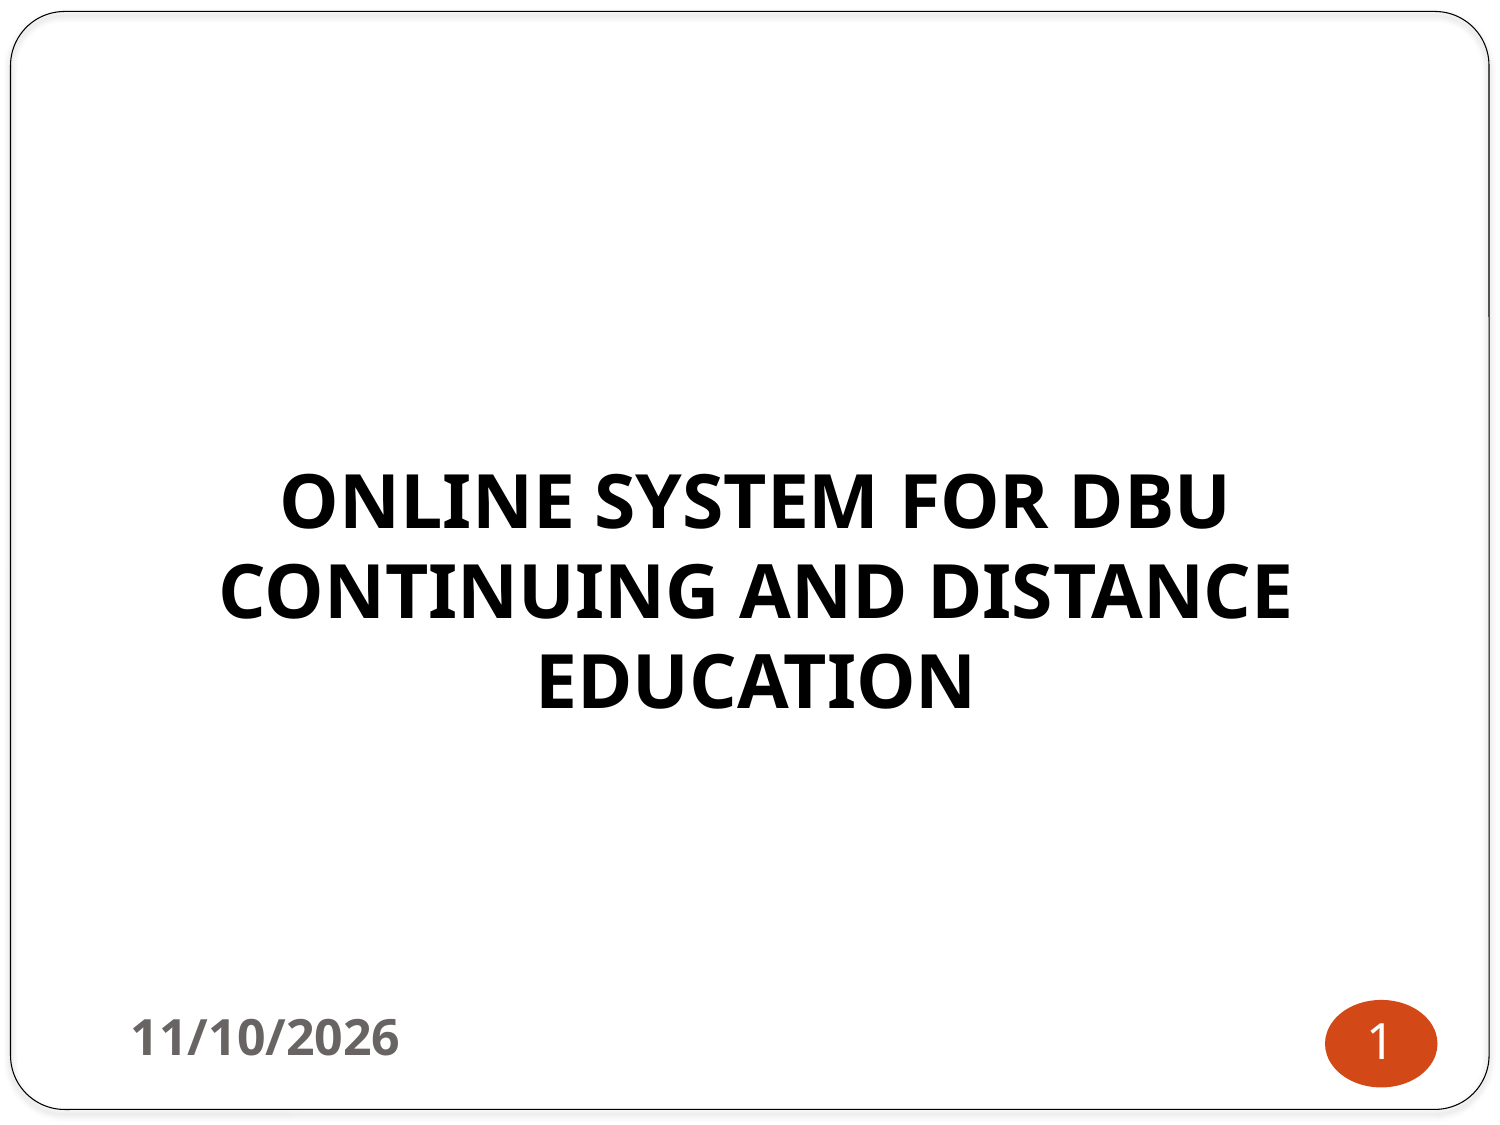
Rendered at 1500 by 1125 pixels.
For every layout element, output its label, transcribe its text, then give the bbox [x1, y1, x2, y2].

list ONLINE SYSTEM FOR DBU CONTINUING AND DISTANCE EDUCATION [12, 37, 1500, 988]
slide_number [62, 999, 469, 1079]
slide_number 1 [1325, 999, 1438, 1088]
